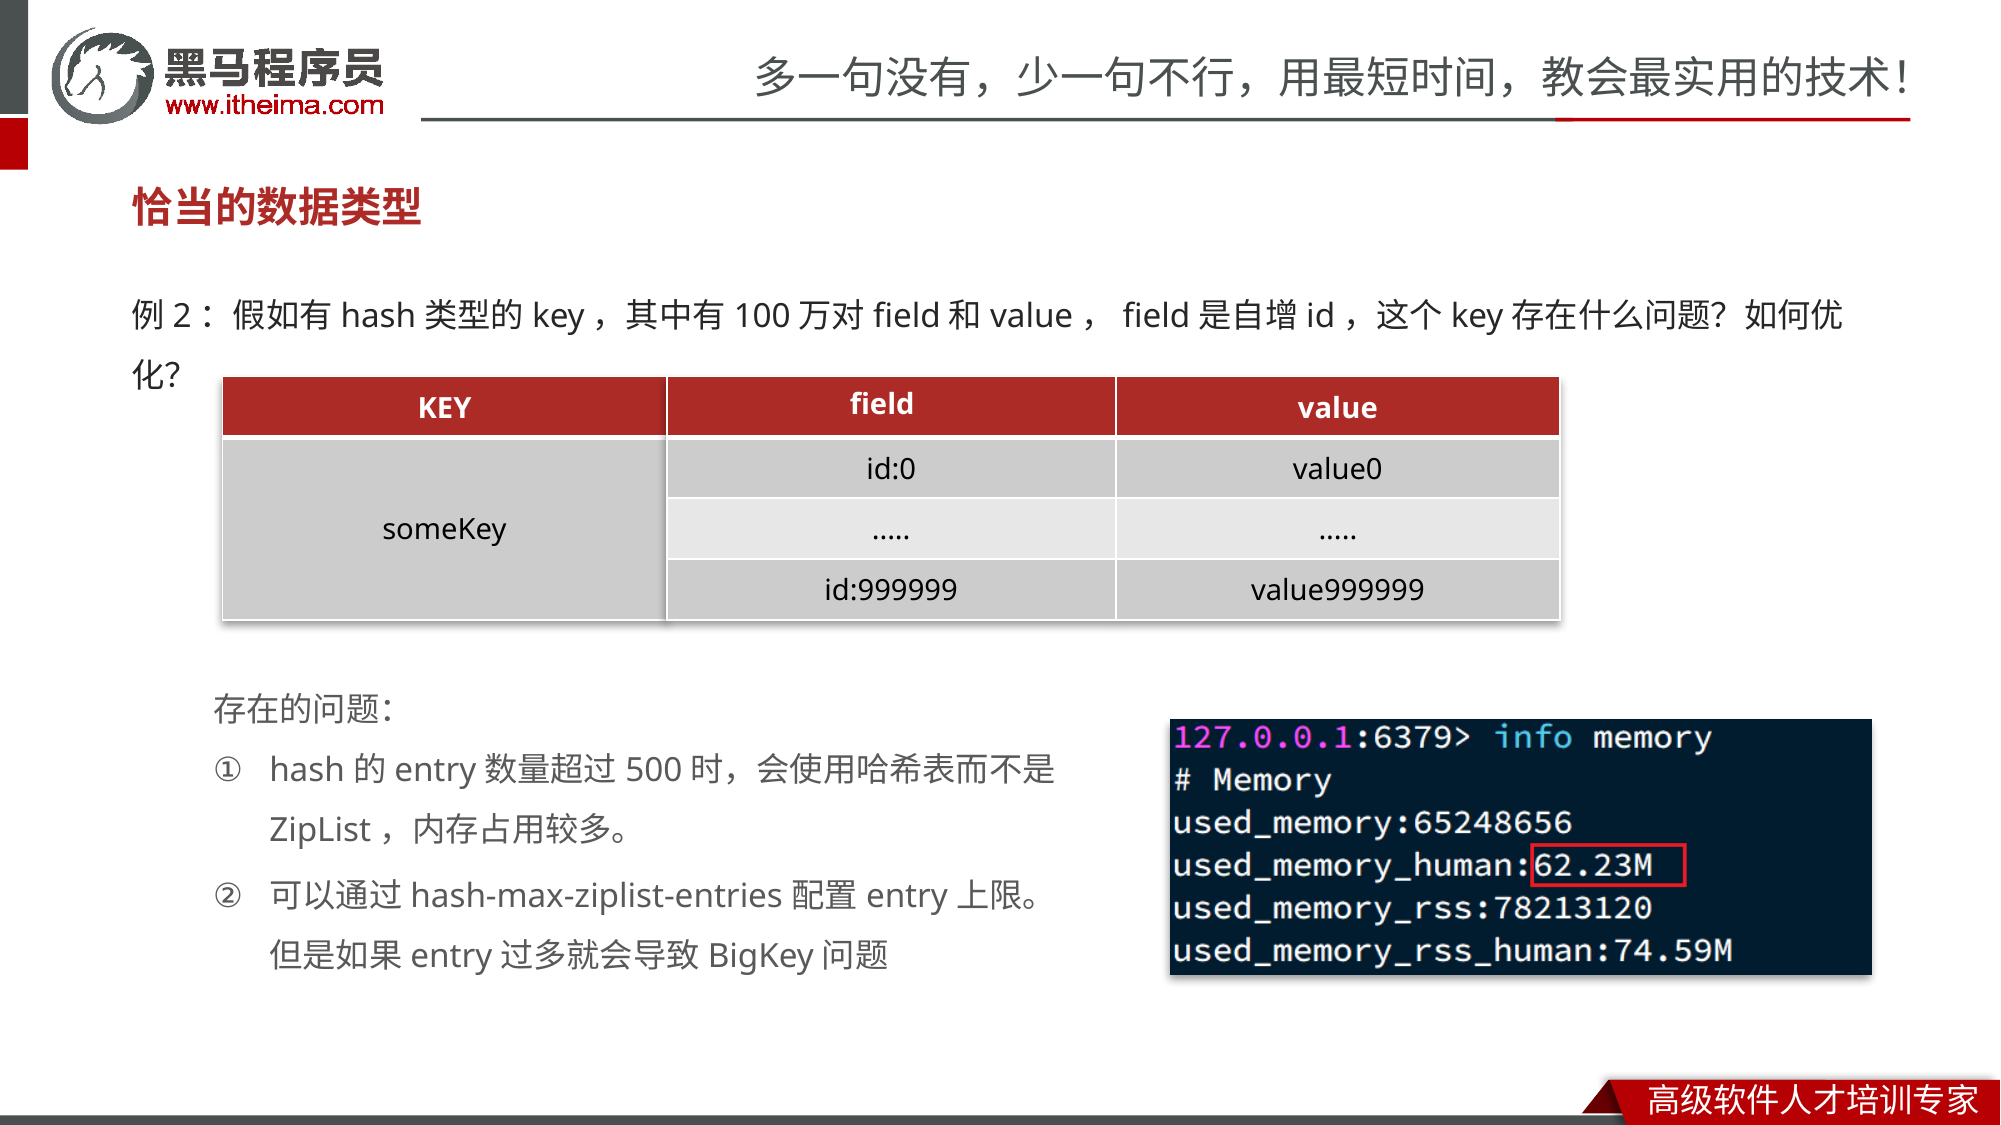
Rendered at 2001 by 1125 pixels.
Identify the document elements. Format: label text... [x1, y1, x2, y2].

table_cell id:0 [668, 440, 1115, 497]
table_cell value999999 [1117, 560, 1559, 619]
picture [1169, 719, 1872, 975]
list 例2：假如有hash类型的key，其中有100万对field和value，field是自增id，这个key存在什么问题？如何优化？ [116, 266, 1872, 563]
title 恰当的数据类型 [116, 173, 1872, 238]
text_box field [834, 377, 1006, 428]
table_cell someKey [223, 440, 659, 619]
table_cell ..... [668, 499, 1115, 558]
text_box 存在的问题： hash的entry数量超过500时，会使用哈希表而不是ZipList，内存占用较多。 [198, 660, 1092, 847]
table_header KEY [223, 377, 664, 435]
table_cell id:999999 [668, 560, 1115, 619]
text_box 可以通过hash-max-ziplist-entries配置entry上限。但是如果entry过多就会导致BigKey问题 [198, 847, 1092, 982]
table_cell ..... [1117, 499, 1559, 558]
table_header value [1117, 377, 1559, 435]
table_header [668, 377, 1115, 435]
picture [50, 26, 384, 125]
table_cell value0 [1117, 440, 1559, 497]
